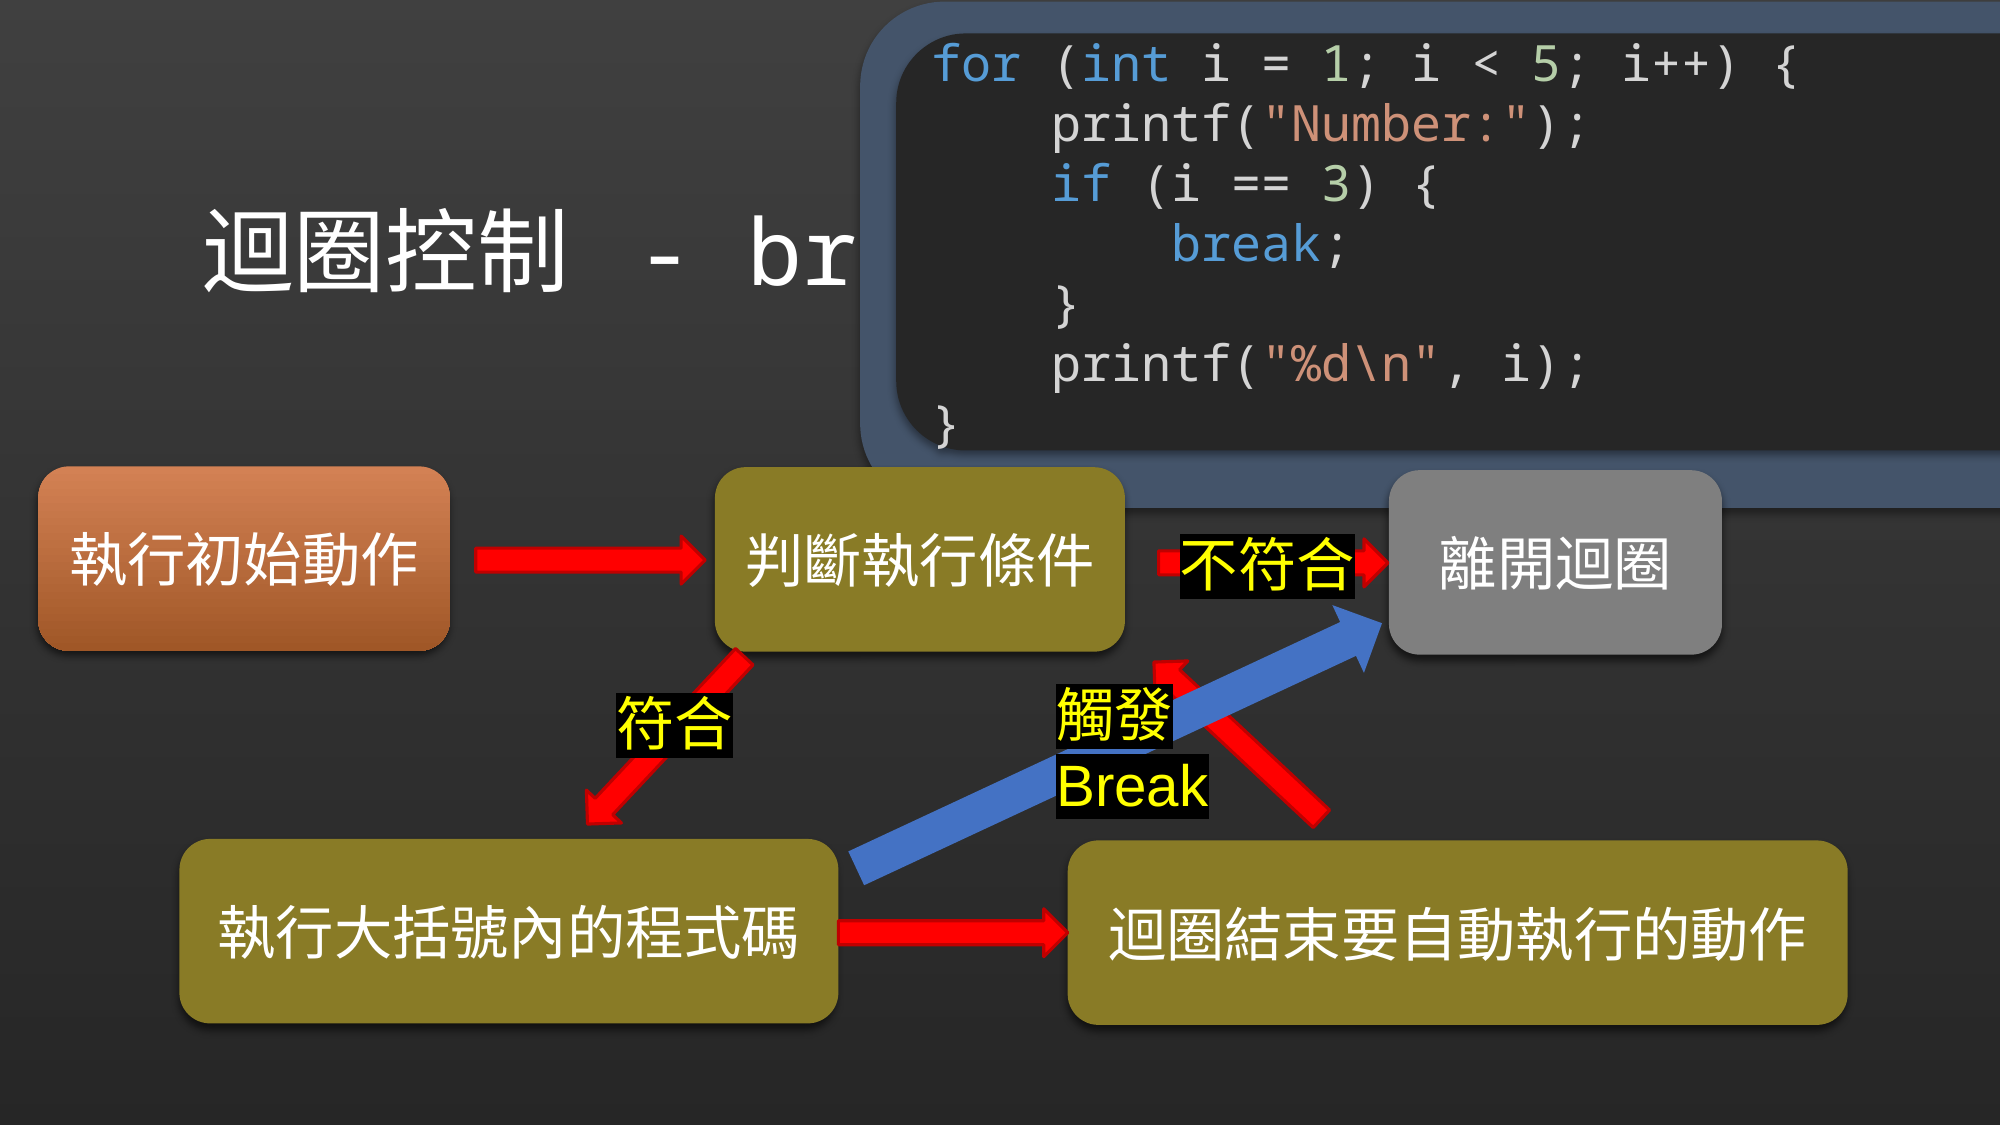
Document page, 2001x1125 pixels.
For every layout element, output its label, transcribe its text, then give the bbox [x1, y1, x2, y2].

text_box [1232, 603, 1384, 705]
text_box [859, 1, 2000, 509]
text_box 執行大括號內的程式碼 [179, 838, 839, 1024]
text_box 符合 [601, 680, 782, 766]
text_box 執行初始動作 [38, 466, 450, 651]
text_box 判斷執行條件 [714, 467, 1125, 652]
title 迴圈控制 - break [187, 99, 852, 413]
text_box [838, 908, 1068, 957]
text_box [1256, 741, 1330, 828]
text_box [1153, 660, 1188, 670]
text_box 不符合 [1158, 538, 1389, 587]
text_box [846, 759, 1041, 888]
text_box 觸發Break [1041, 670, 1256, 826]
text_box 迴圈結束要自動執行的動作 [1067, 840, 1848, 1025]
text_box [586, 766, 659, 825]
text_box [706, 648, 754, 680]
text_box [475, 536, 706, 585]
text_box 離開迴圈 [1388, 518, 1722, 655]
